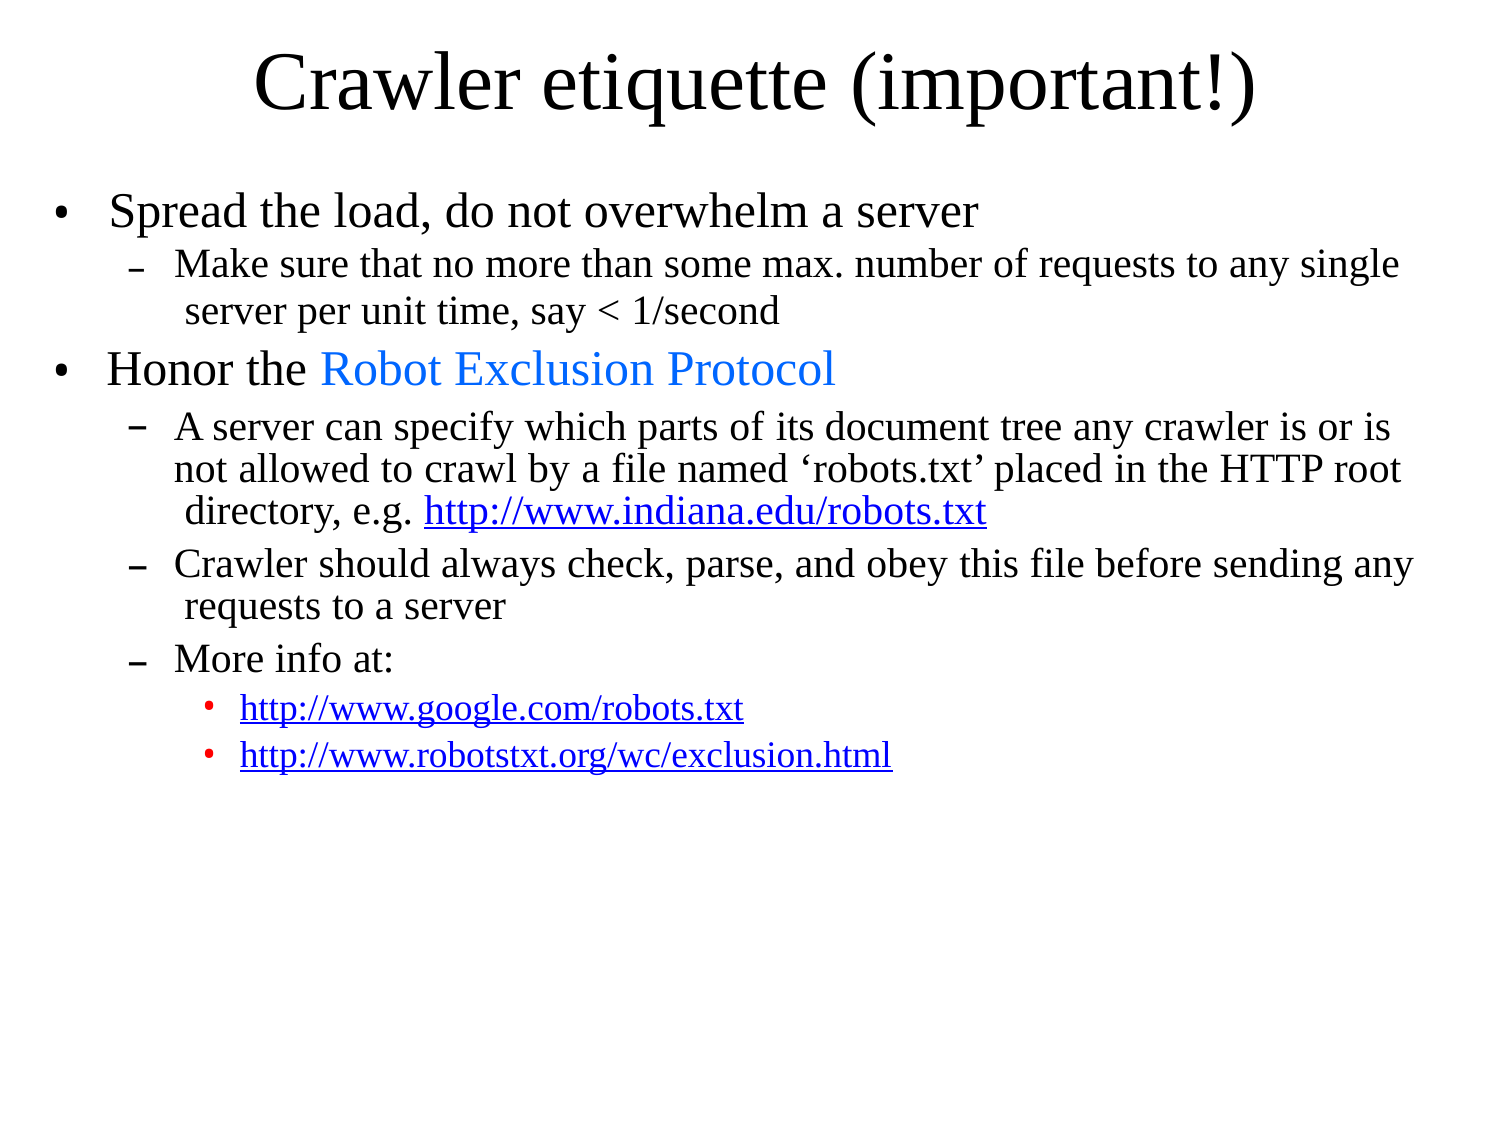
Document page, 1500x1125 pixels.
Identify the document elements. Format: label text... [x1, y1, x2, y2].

text_box A server can specify which parts of its document tree any crawler is or is not allowed to crawl by a file named ‘robots.txt’ placed in the HTTP root directory, e.g. http://www.indiana.edu/robots.txt Crawler should always check, parse, and obey this file before sending any requests to a server More info at: http://www.google.com/robots.txt http://www.robotstxt.org/wc/exclusion.html [125, 396, 1416, 776]
text_box Spread the load, do not overwhelm a server – Make sure that no more than some max. number of requests to any single server per unit time, say < 1/second Honor the Robot Exclusion Protocol [106, 172, 1402, 396]
text_box • [50, 336, 74, 399]
text_box • [50, 178, 74, 241]
title Crawler etiquette (important!) [251, 23, 1262, 172]
